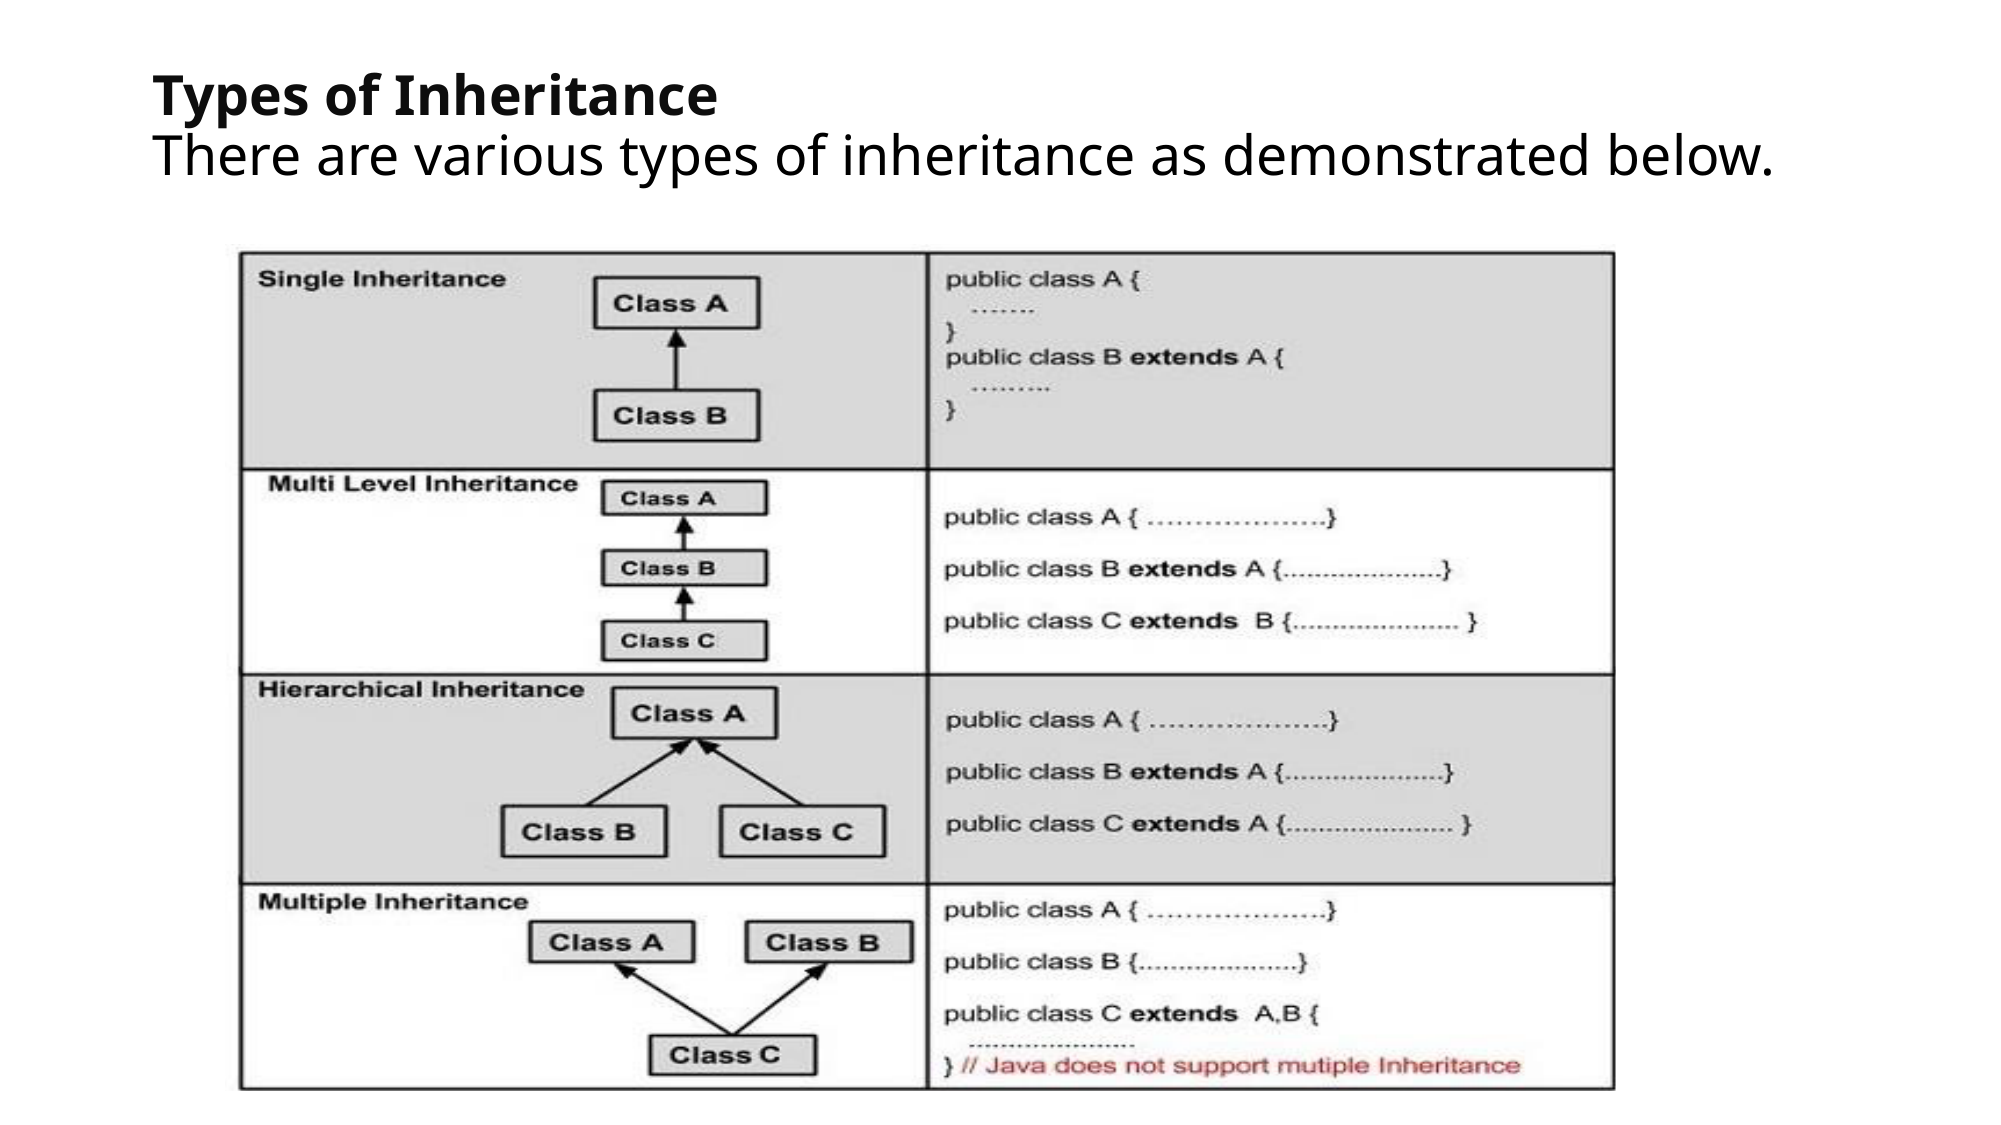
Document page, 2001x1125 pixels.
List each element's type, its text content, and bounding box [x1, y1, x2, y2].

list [224, 244, 1616, 1091]
title Types of Inheritance There are various types of inheritance as demonstrated below. [137, 59, 1863, 278]
